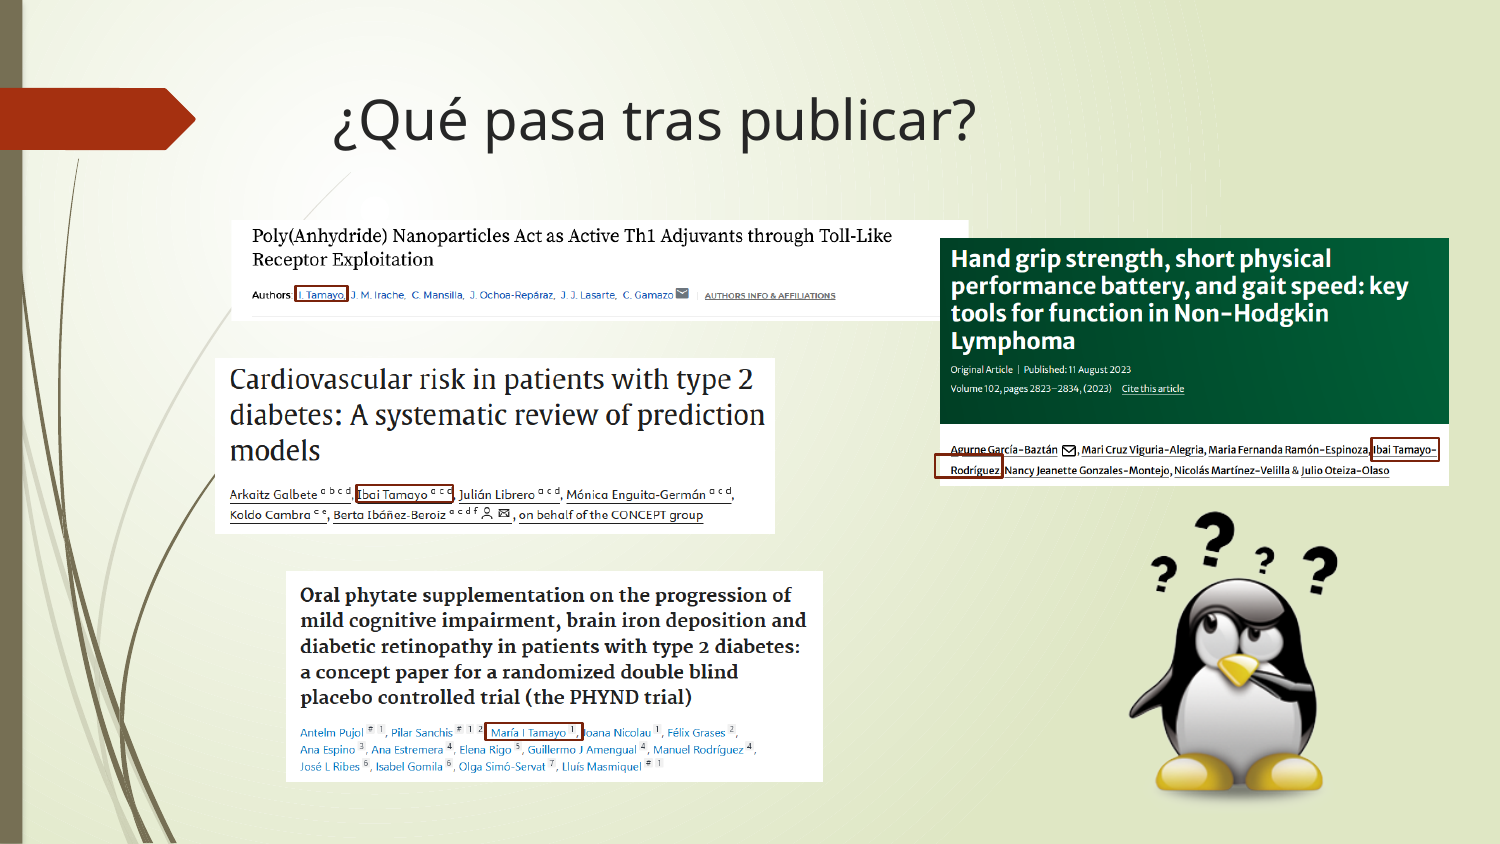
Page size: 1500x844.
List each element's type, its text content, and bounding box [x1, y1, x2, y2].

picture [1081, 505, 1392, 816]
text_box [934, 238, 1450, 486]
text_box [231, 220, 969, 321]
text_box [286, 571, 823, 782]
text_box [215, 358, 776, 534]
title ¿Qué pasa tras publicar? [319, 76, 1416, 235]
